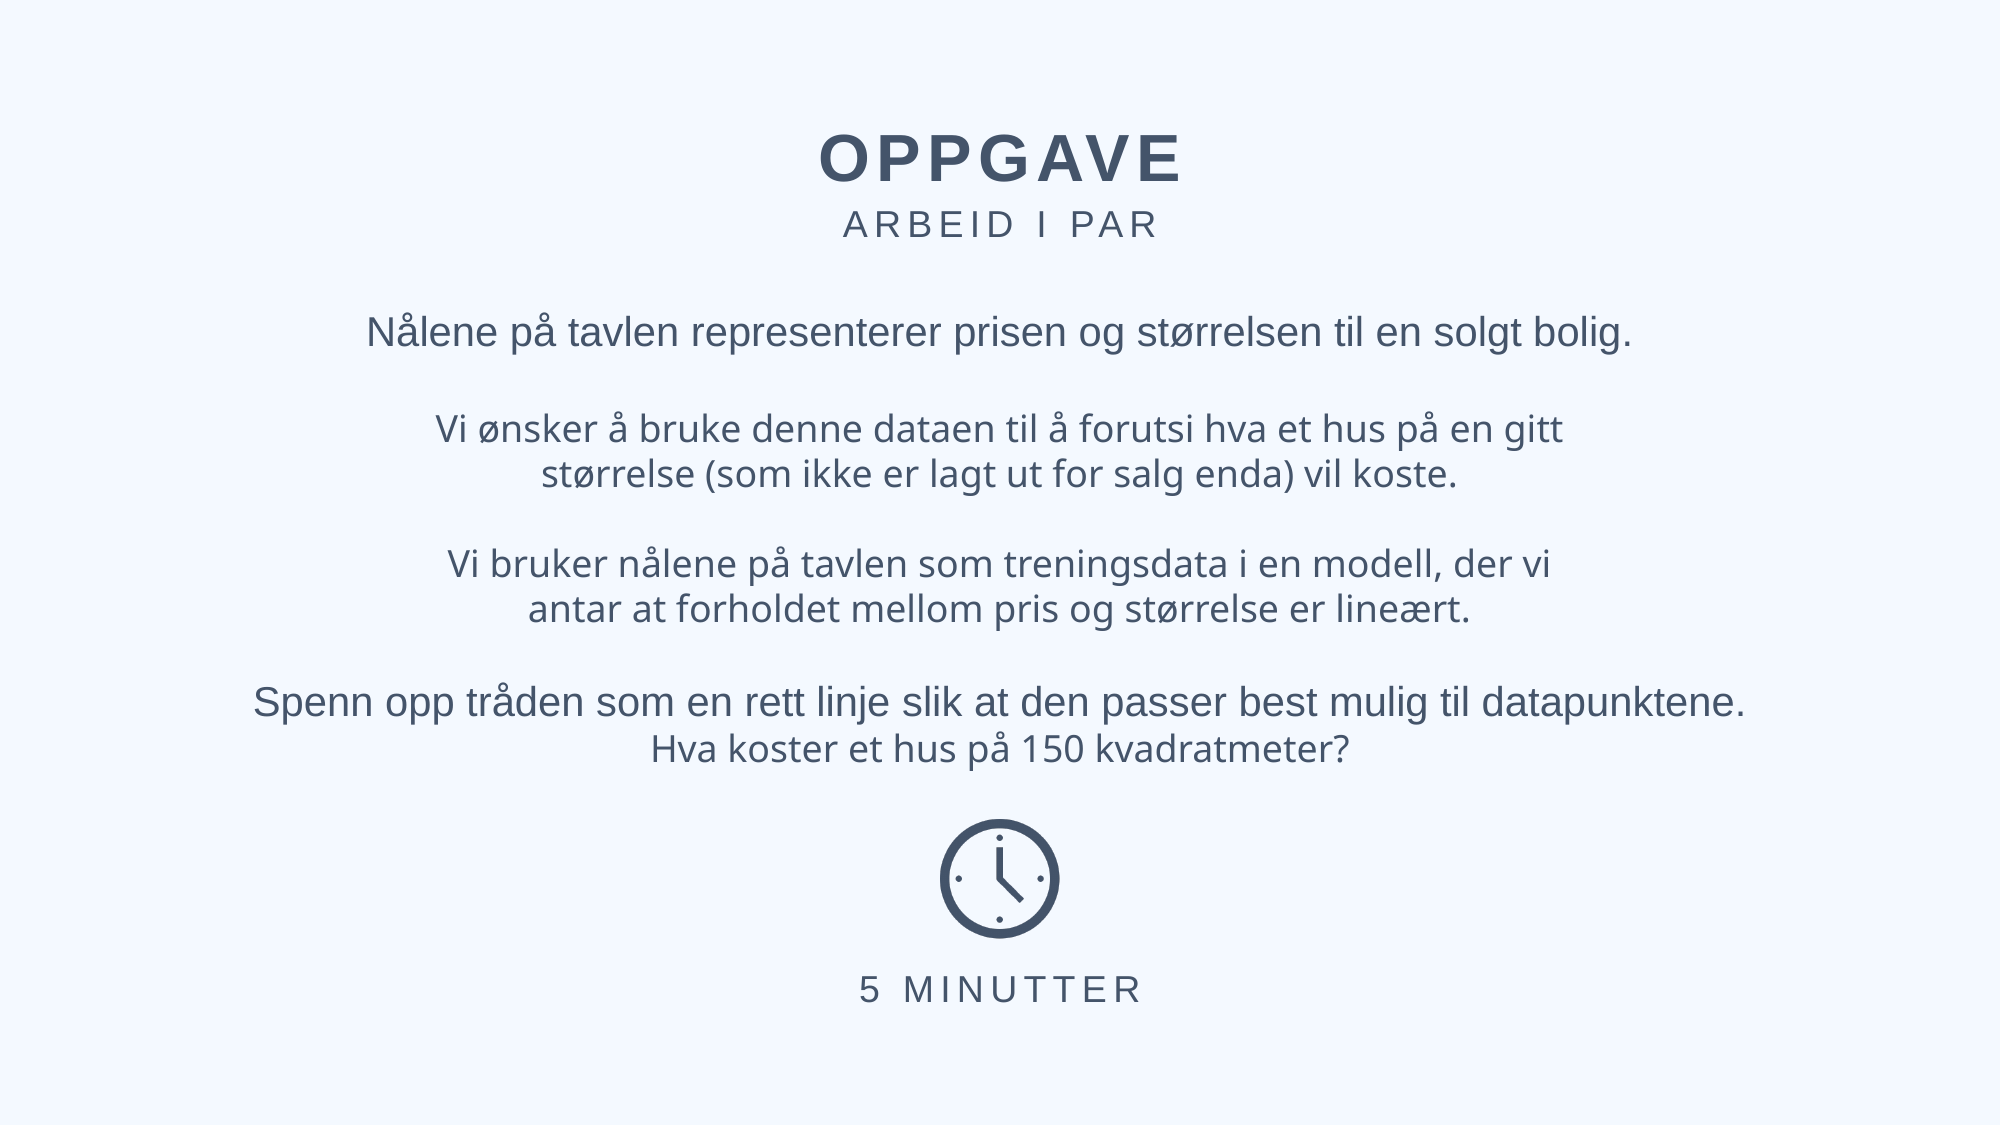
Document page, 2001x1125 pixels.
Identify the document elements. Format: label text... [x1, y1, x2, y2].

text_box OPPGAVE [803, 107, 1197, 203]
text_box Nålene på tavlen representerer prisen og størrelsen til en solgt bolig. Vi ønsker å bruke denne dataen til å forutsi hva et hus på en gitt størrelse (som ikke er lagt ut for salg enda) vil koste. Vi bruker nålene på tavlen som treningsdata i en modell, der vi antar at forholdet mellom pris og størrelse er lineært. Spenn opp tråden som en rett linje slik at den passer best mulig til datapunktene. Hva koster et hus på 150 kvadratmeter? [222, 297, 1778, 823]
text_box ARBEID I PAR [828, 192, 1172, 253]
picture [924, 803, 1075, 954]
text_box 5 MINUTTER [844, 957, 1156, 1018]
